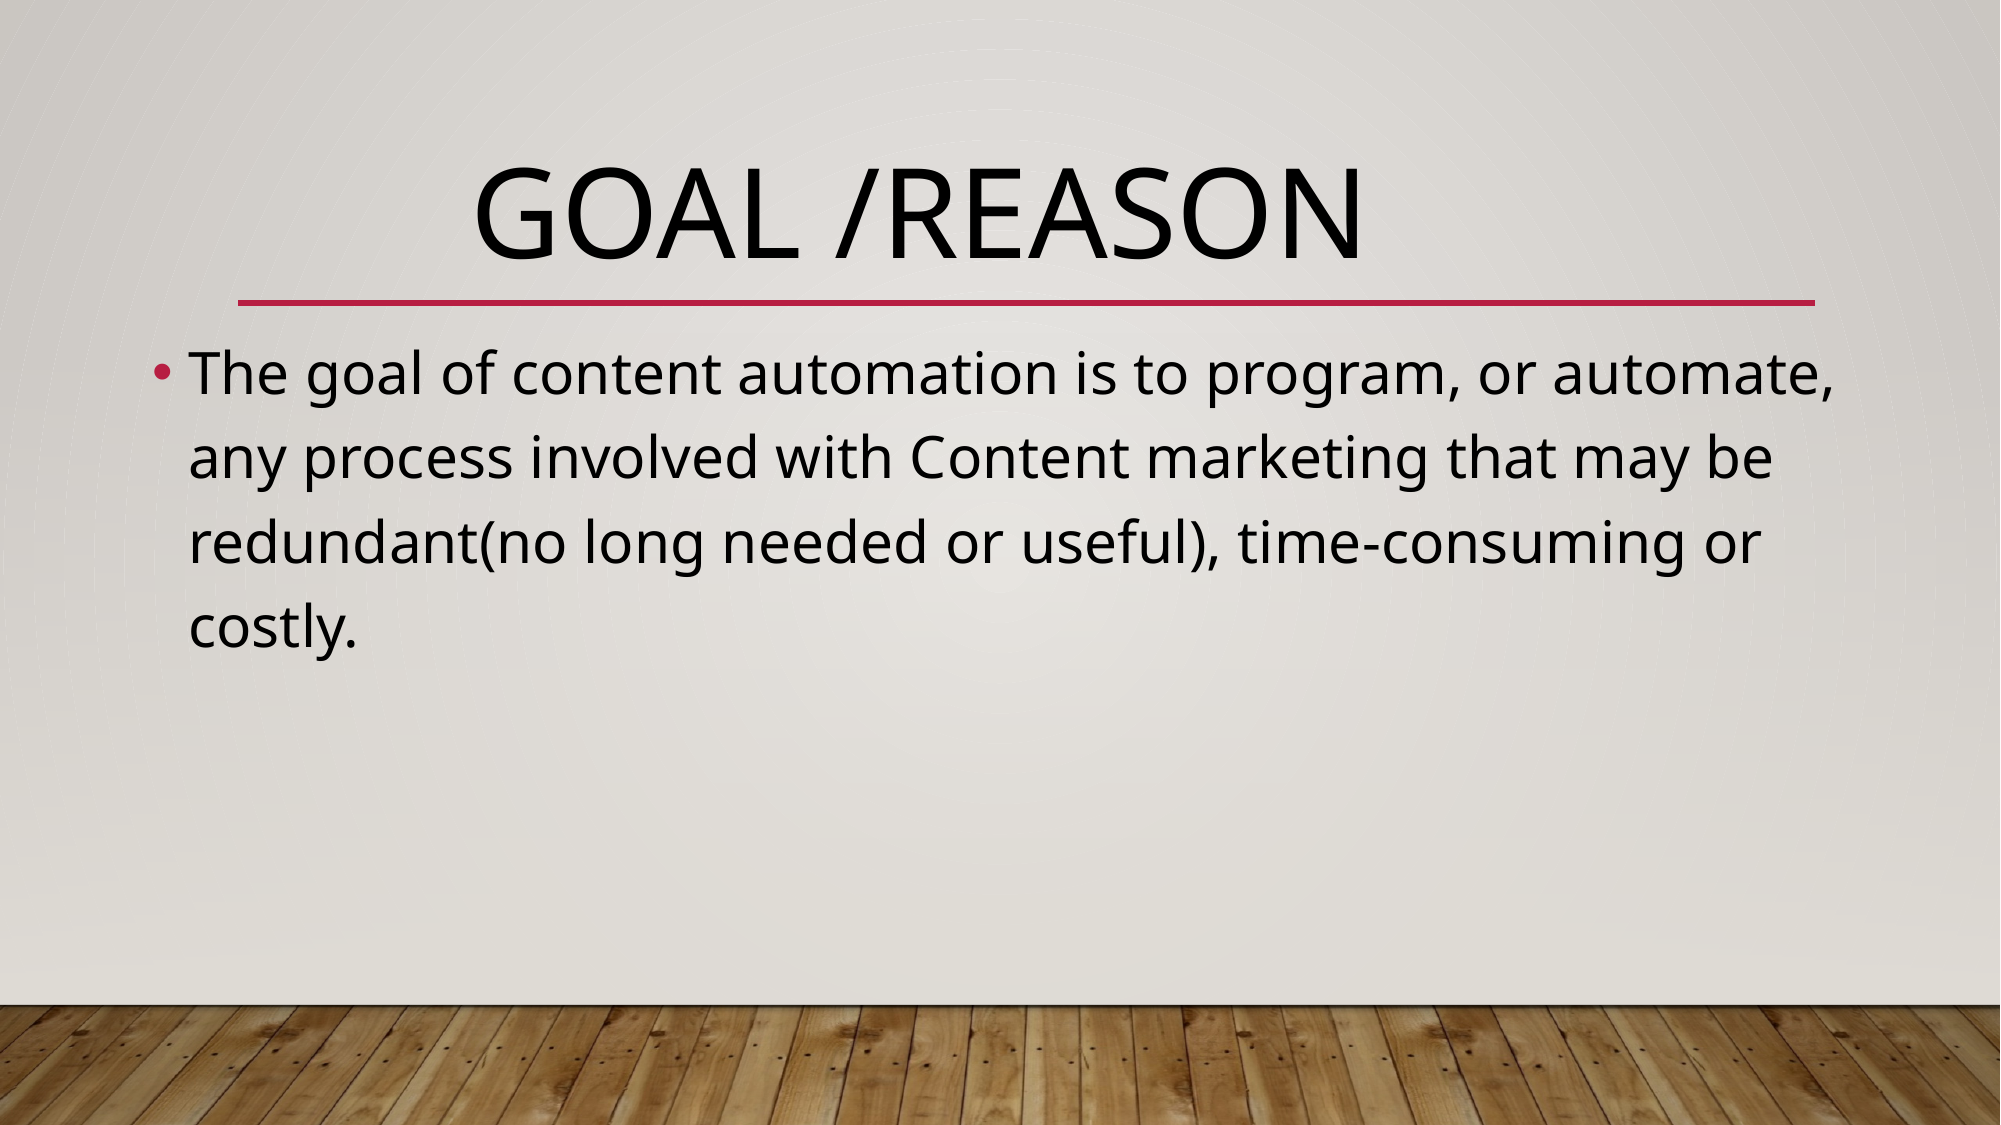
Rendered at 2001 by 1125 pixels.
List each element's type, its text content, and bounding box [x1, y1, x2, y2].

list The goal of content automation is to program, or automate, any process involved with Content marketing that may be redundant(no long needed or useful), time-consuming or costly. [137, 314, 1892, 668]
picture [0, 1005, 2000, 1125]
text_box GOAL /REASON [164, 96, 1677, 284]
